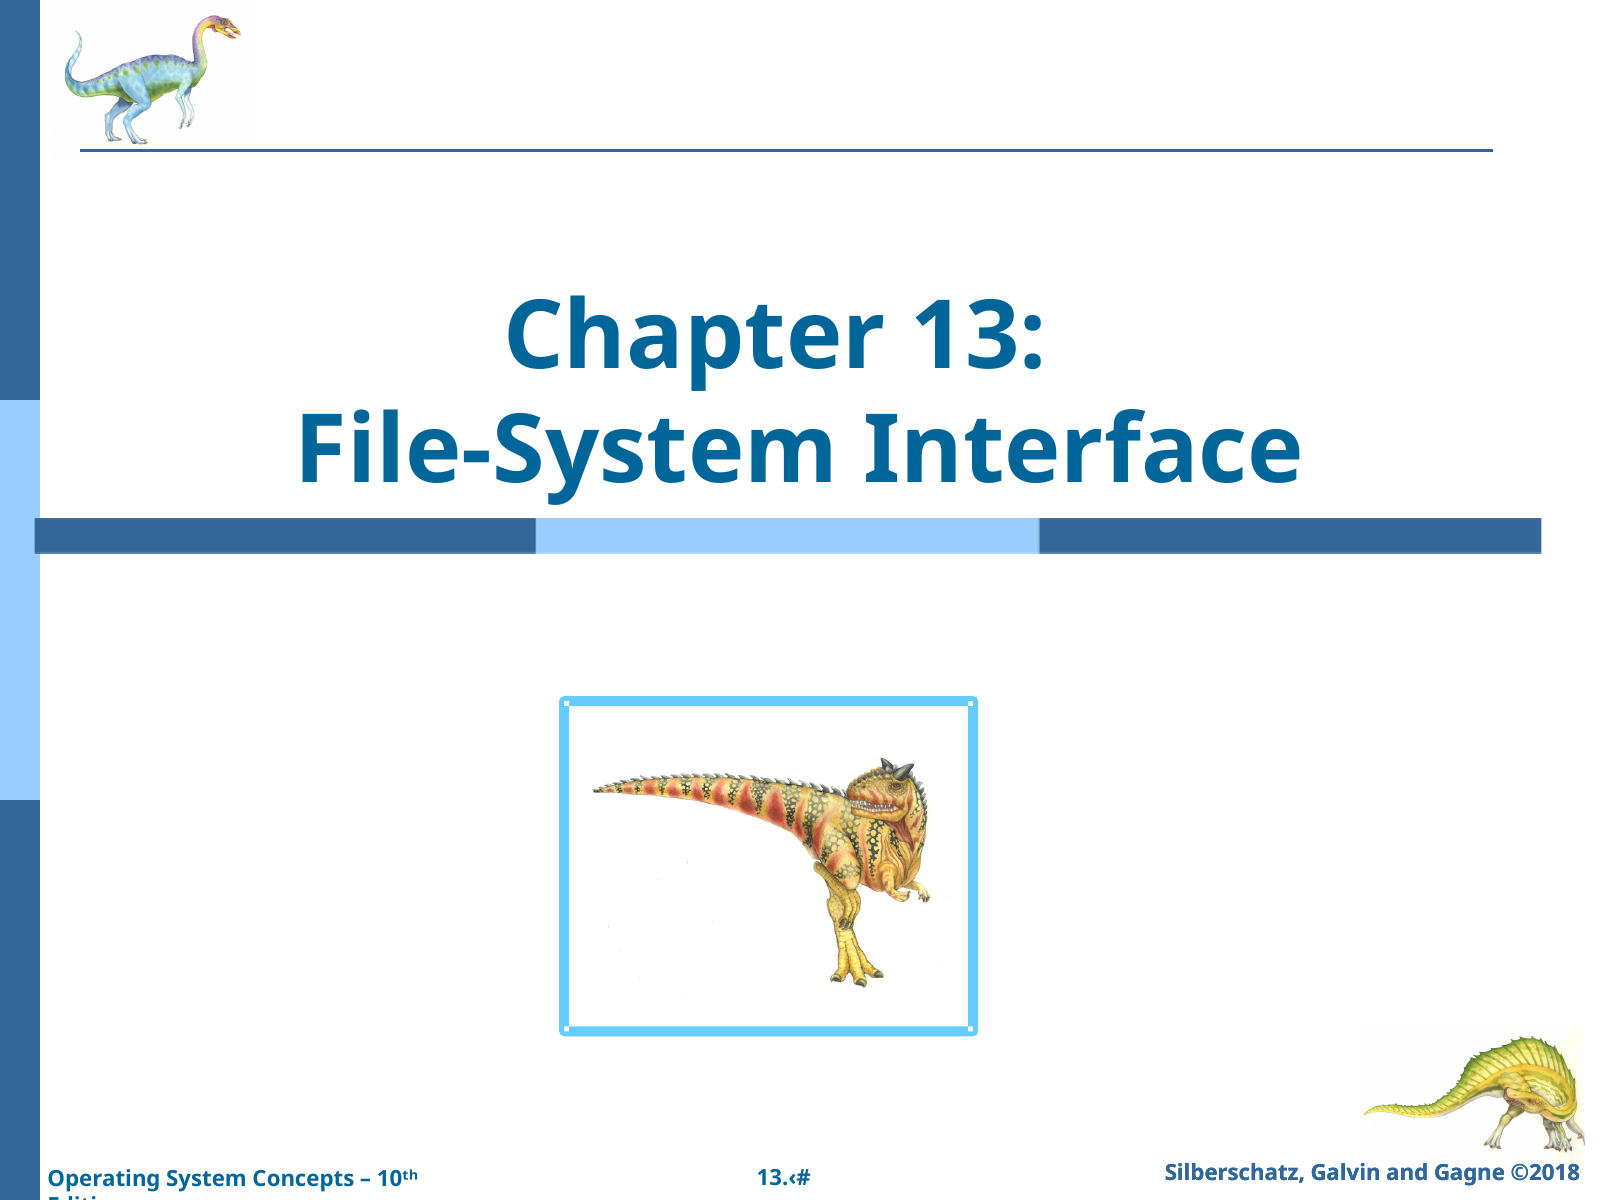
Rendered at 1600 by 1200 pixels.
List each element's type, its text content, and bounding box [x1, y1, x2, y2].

text_box Operating System Concepts – 10ᵗʰ Edition [47, 1164, 496, 1200]
text_box Silberschatz, Galvin and Gagne ©2018 [1150, 1158, 1596, 1186]
text_box Chapter 13: File-System Interface [135, 272, 1465, 503]
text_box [0, 799, 41, 1200]
text_box [1360, 1023, 1585, 1158]
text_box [0, 0, 41, 399]
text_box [558, 695, 979, 1037]
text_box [0, 399, 41, 799]
text_box 13.‹#› [753, 1163, 815, 1200]
text_box [45, 518, 1542, 554]
text_box [49, 0, 260, 159]
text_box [78, 148, 1496, 153]
